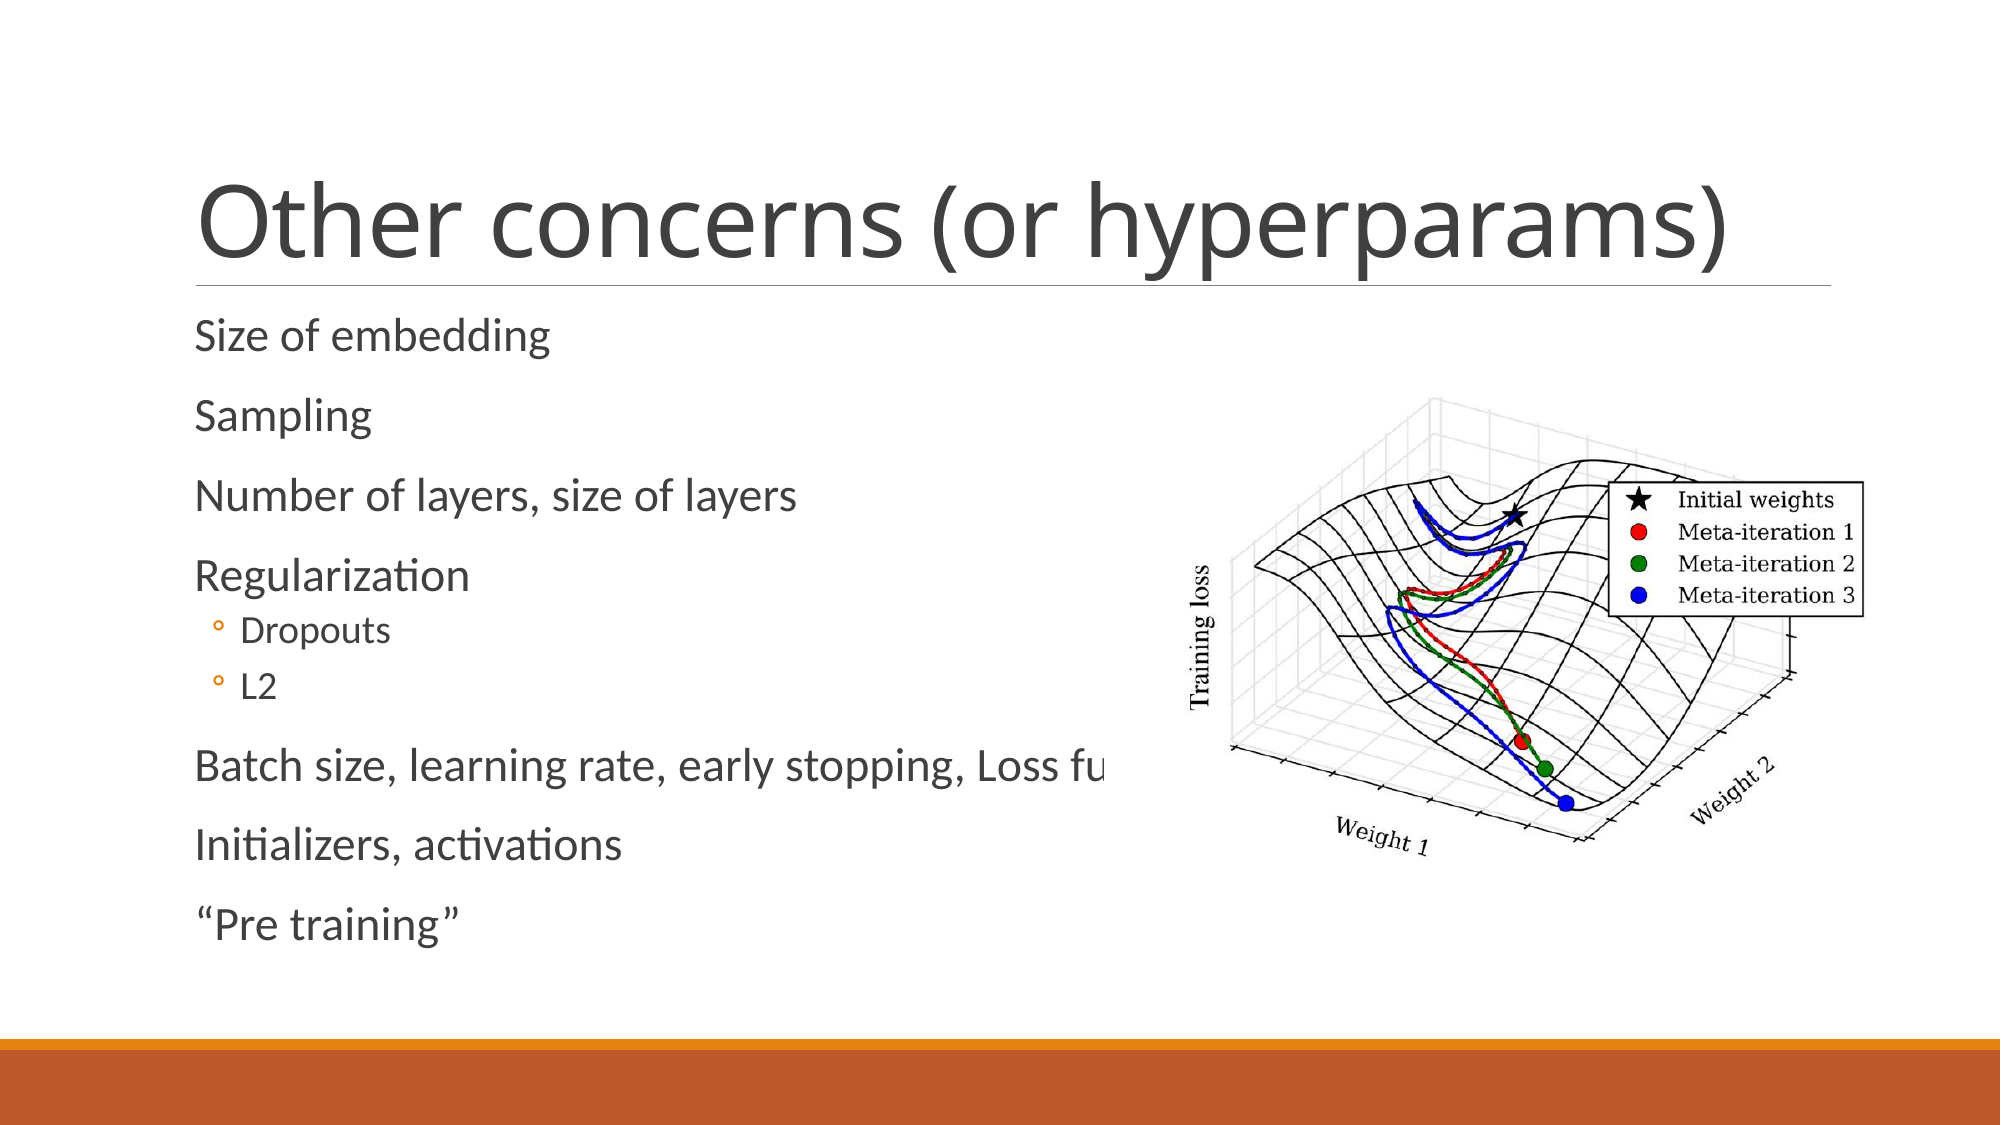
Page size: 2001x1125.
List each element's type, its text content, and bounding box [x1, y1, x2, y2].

list Size of embedding Sampling Number of layers, size of layers Regularization Dropouts L2 Batch size, learning rate, early stopping, Loss function Initializers, activations “Pre training” [180, 302, 1830, 963]
picture [1103, 392, 1960, 874]
title Other concerns (or hyperparams) [180, 47, 1830, 285]
